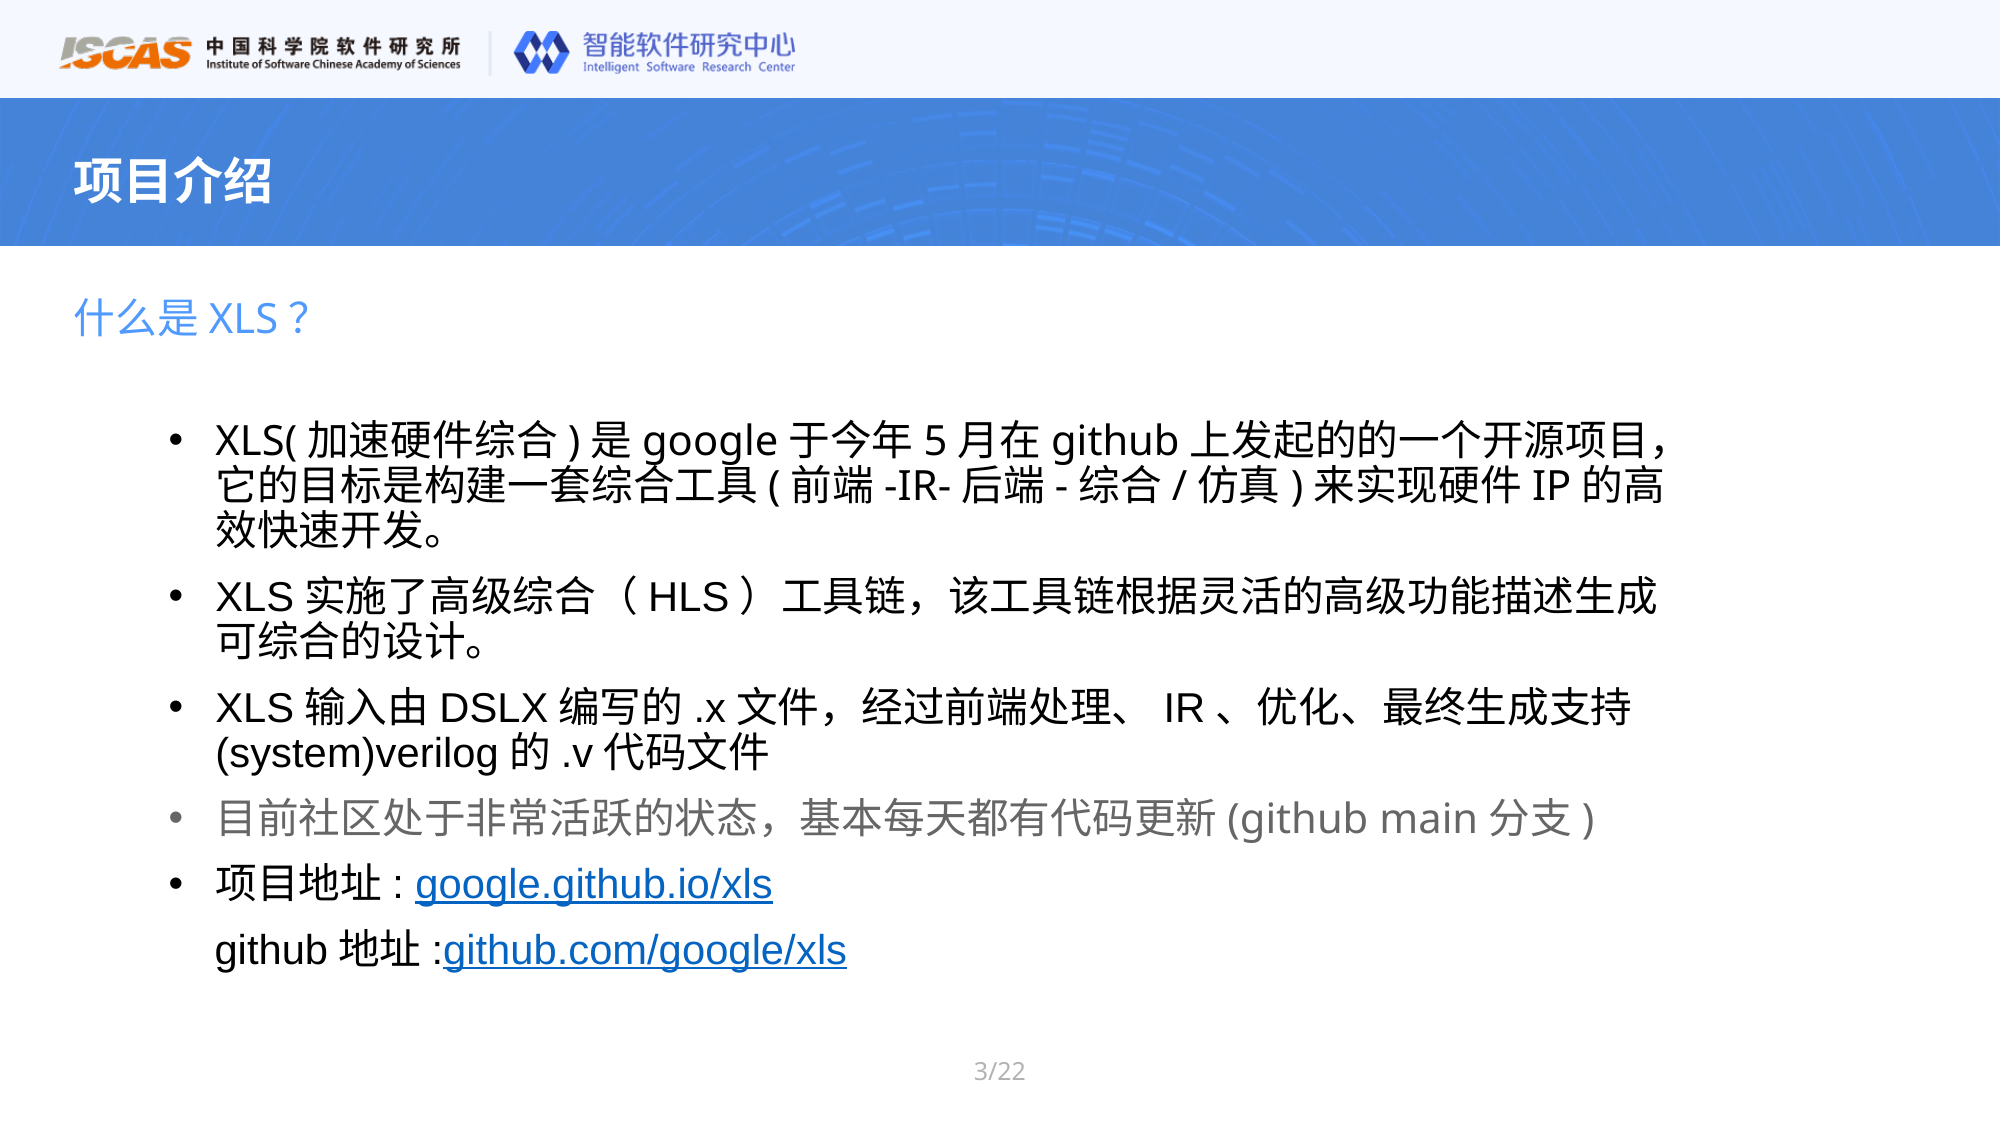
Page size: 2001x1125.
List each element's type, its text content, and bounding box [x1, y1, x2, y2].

list XLS(加速硬件综合)是google于今年5月在github上发起的的一个开源项目，它的目标是构建一套综合工具(前端-IR-后端-综合/仿真)来实现硬件IP的高效快速开发。 XLS实施了高级综合（HLS）工具链，该工具链根据灵活的高级功能描述生成可综合的设计。 XLS输入由DSLX编写的.x文件，经过前端处理、IR、优化、最终生成支持(system)verilog的.v代码文件 目前社区处于非常活跃的状态，基本每天都有代码更新(github main分支) 项目地址: google.github.io/xls github地址:github.com/google/xls [153, 412, 1700, 1086]
list 什么是XLS？ [59, 289, 729, 341]
picture [0, 0, 2000, 1062]
footer 3/22 [662, 1042, 1338, 1103]
list 项目介绍 [59, 148, 780, 216]
